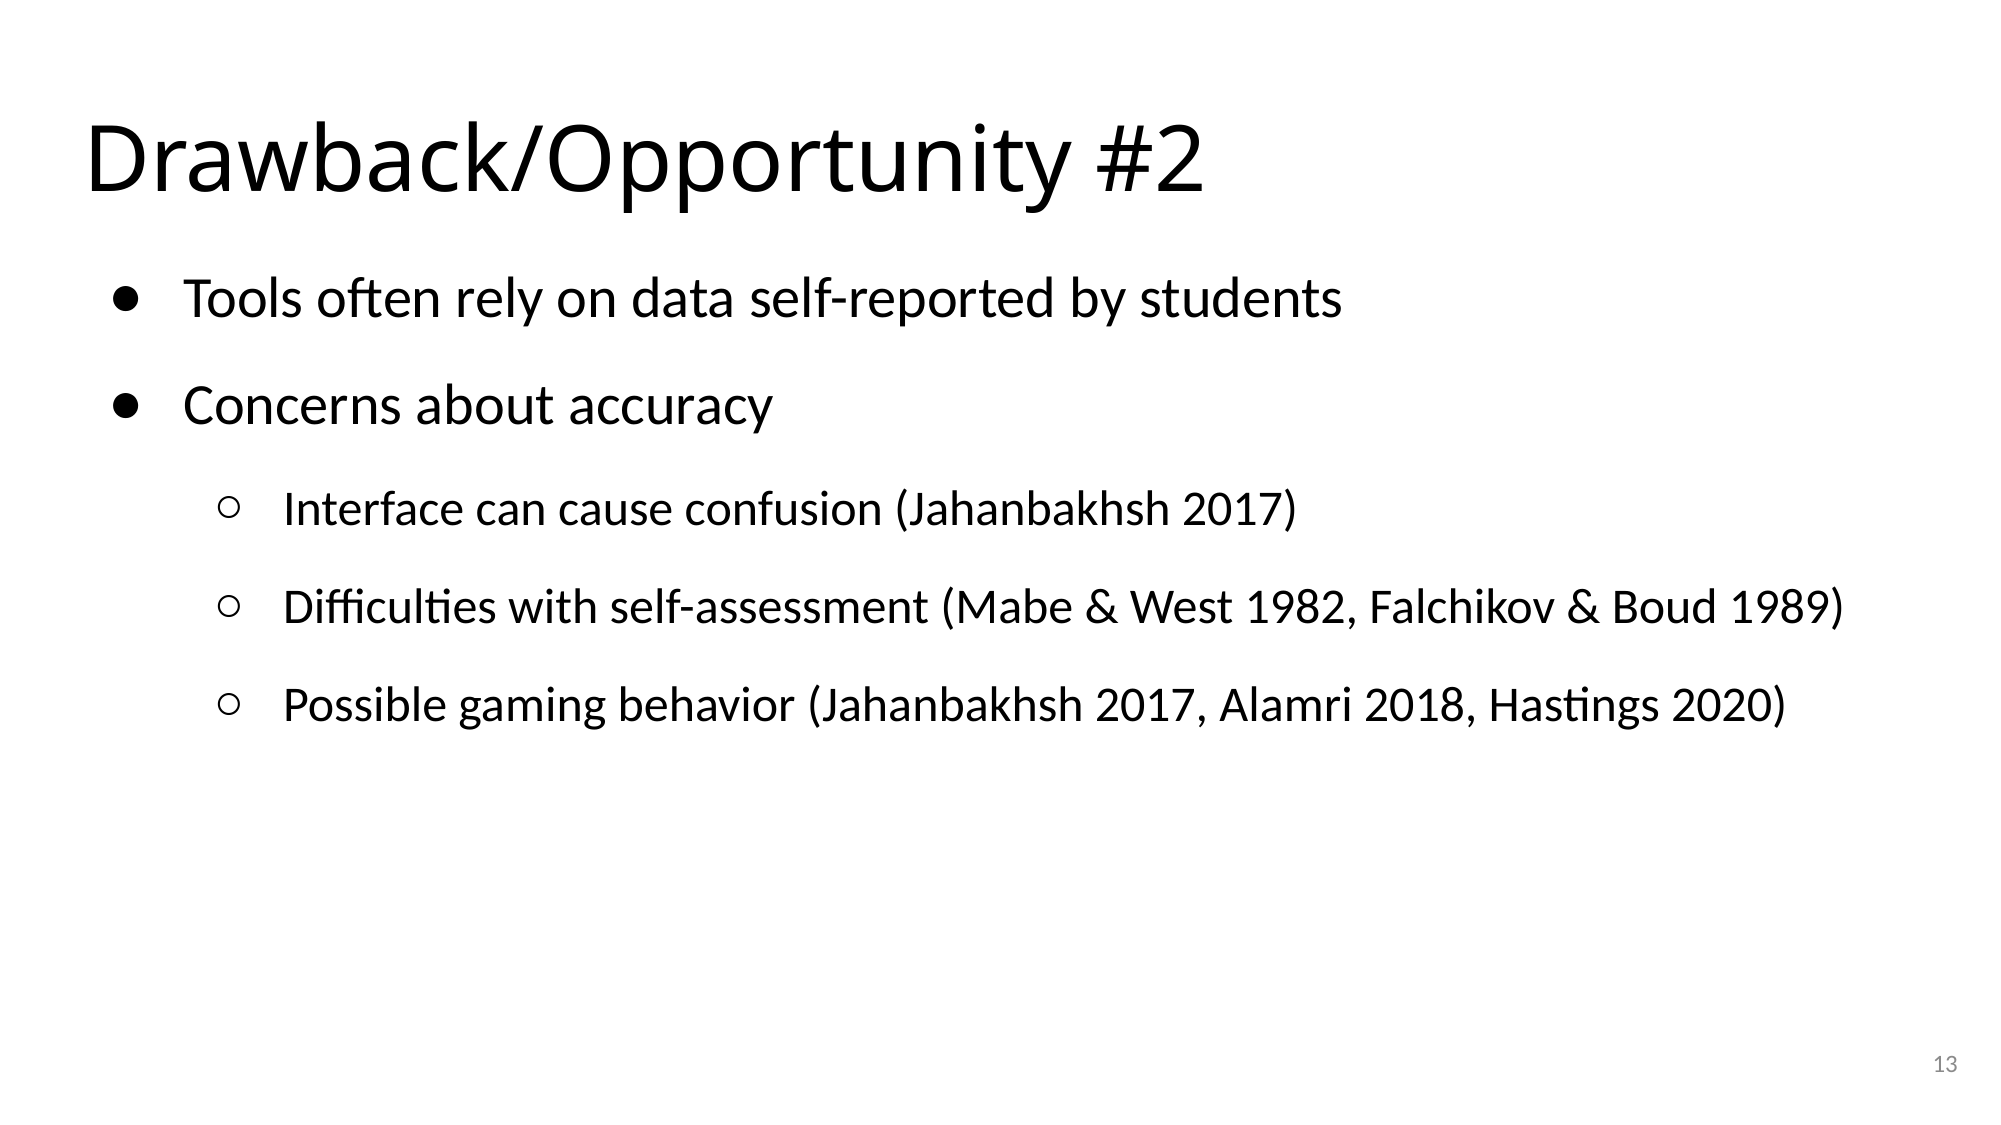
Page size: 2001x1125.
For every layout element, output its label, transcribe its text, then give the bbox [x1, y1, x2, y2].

title Drawback/Opportunity #2 [68, 97, 1932, 223]
list Tools often rely on data self-reported by students Concerns about accuracy Interface can cause confusion (Jahanbakhsh 2017) Difficulties with self-assessment (Mabe & West 1982, Falchikov & Boud 1989) Possible gaming behavior (Jahanbakhsh 2017, Alamri 2018, Hastings 2020) [68, 252, 1932, 1000]
slide_number 13 [1853, 1019, 1974, 1106]
